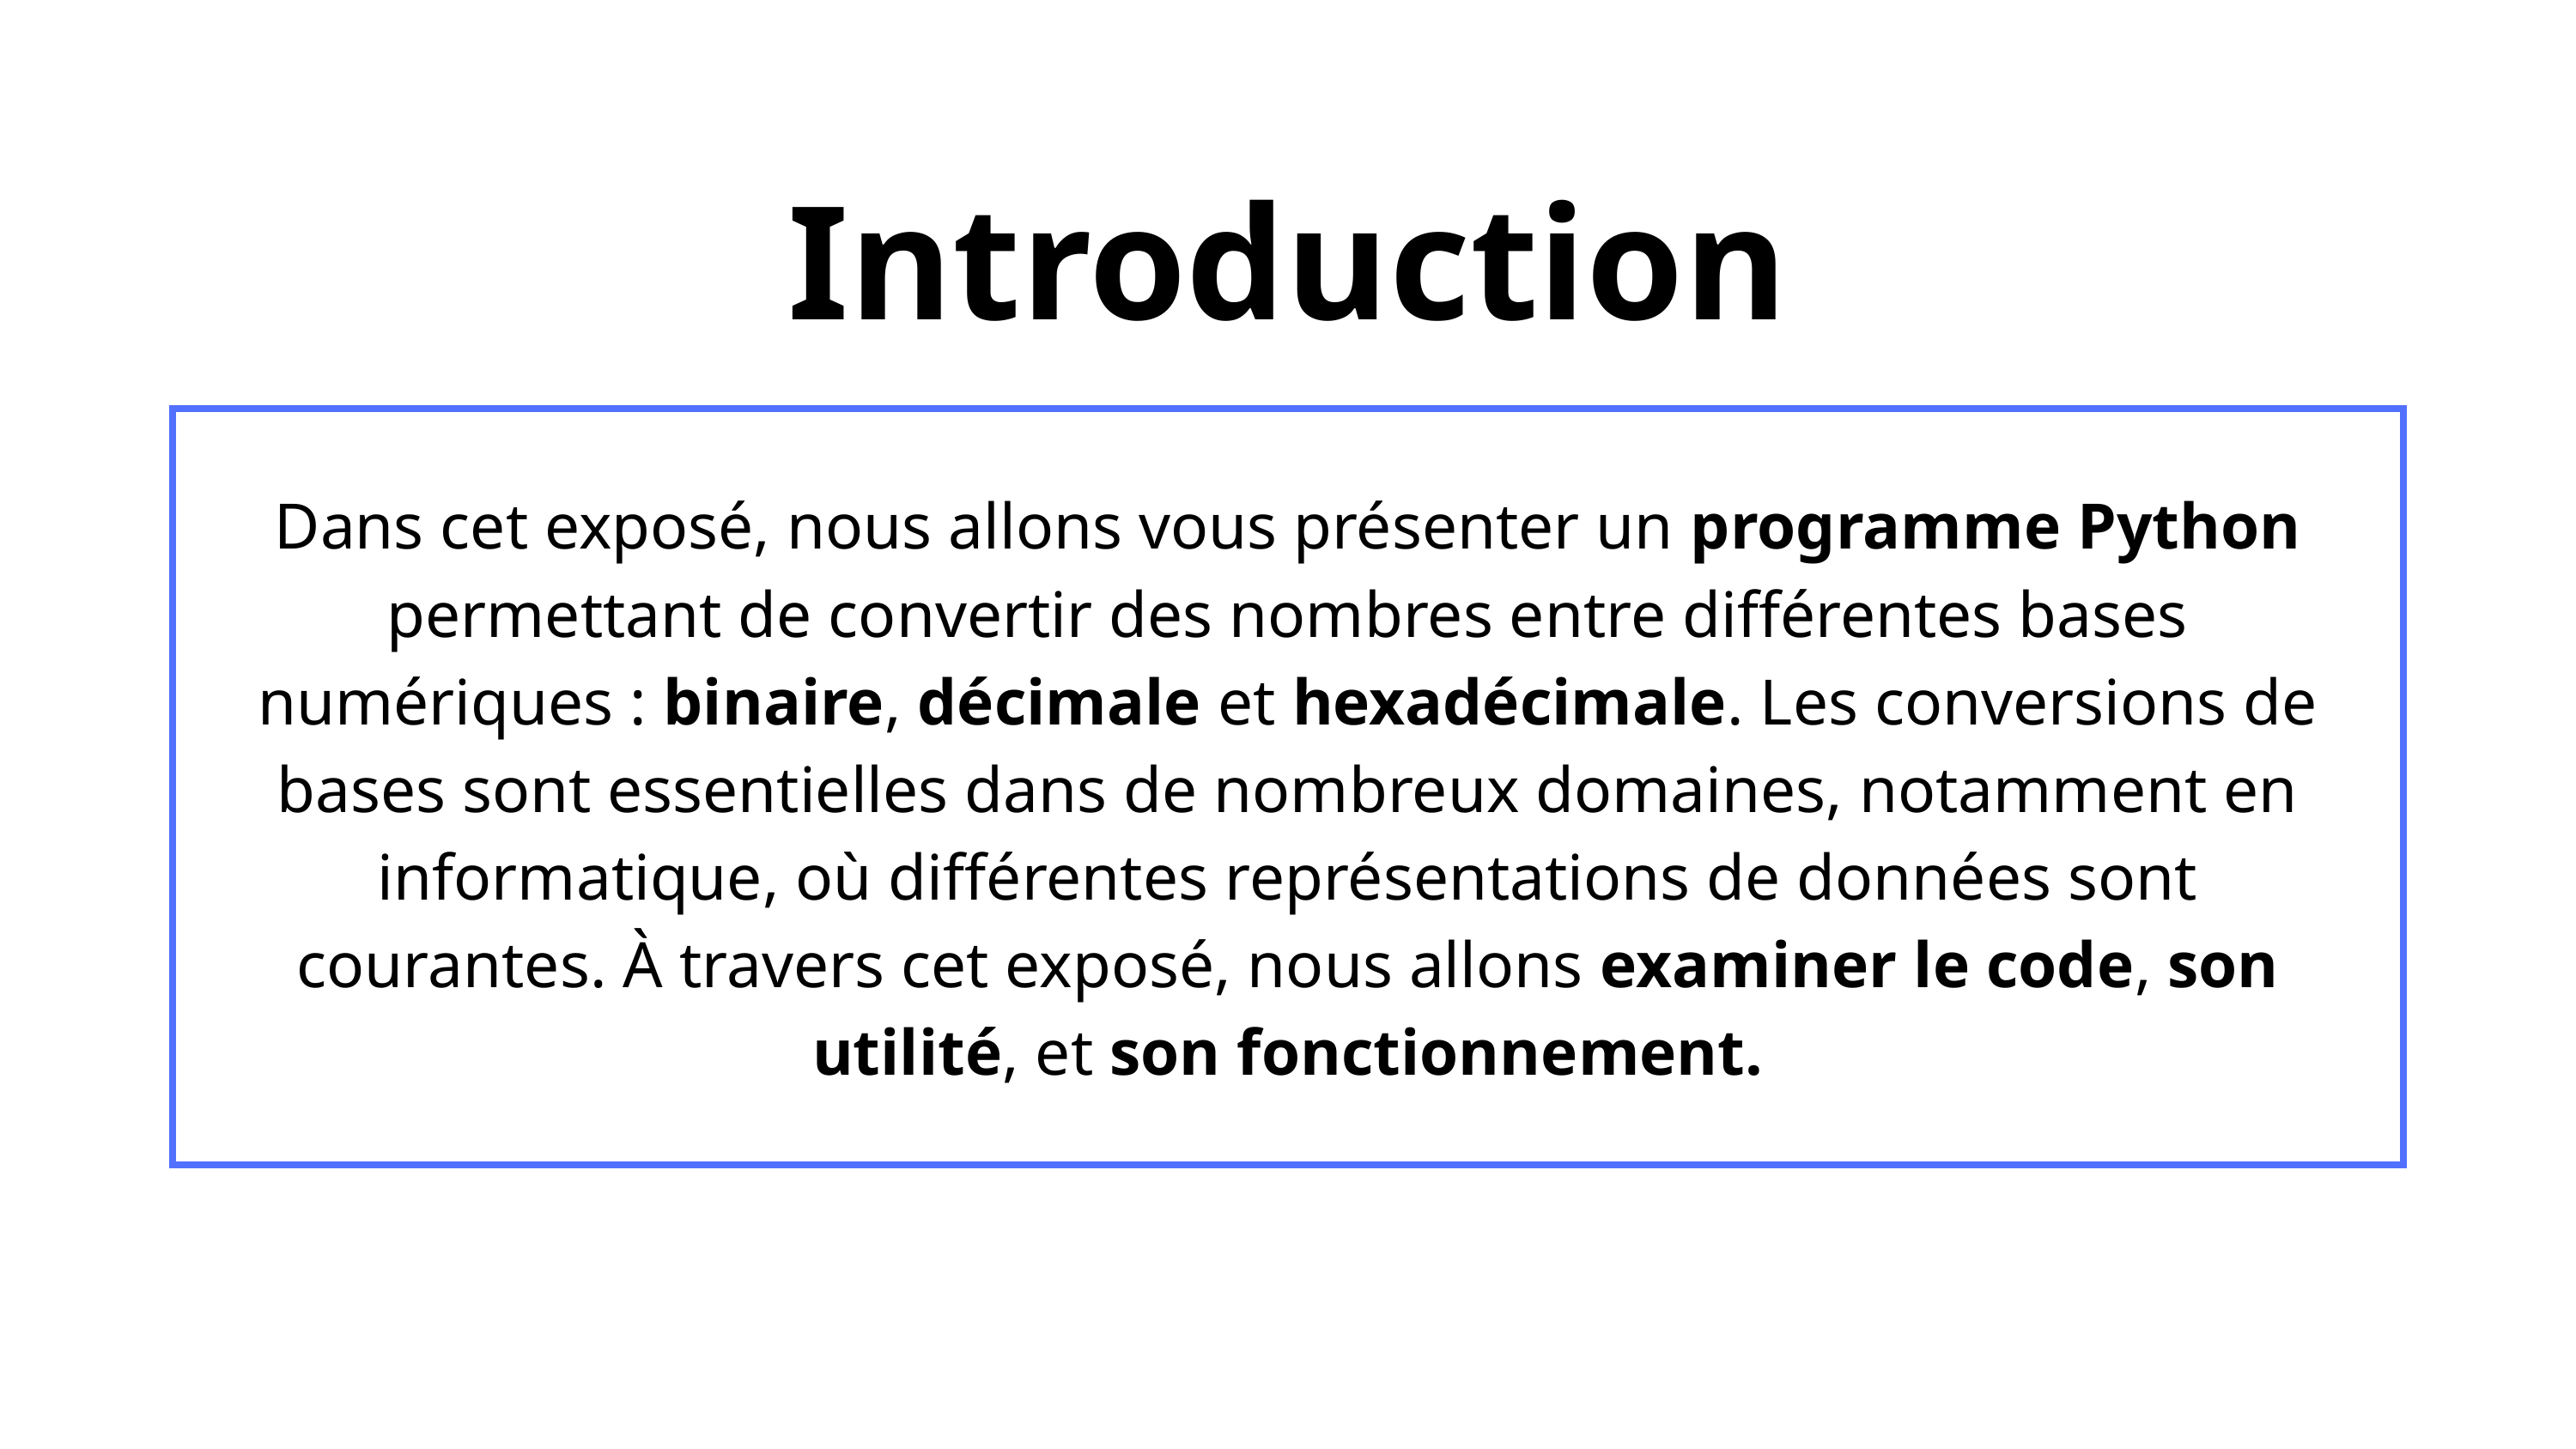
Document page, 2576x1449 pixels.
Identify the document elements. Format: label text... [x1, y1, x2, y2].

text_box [172, 408, 2404, 1166]
text_box Introduction [768, 120, 1808, 351]
